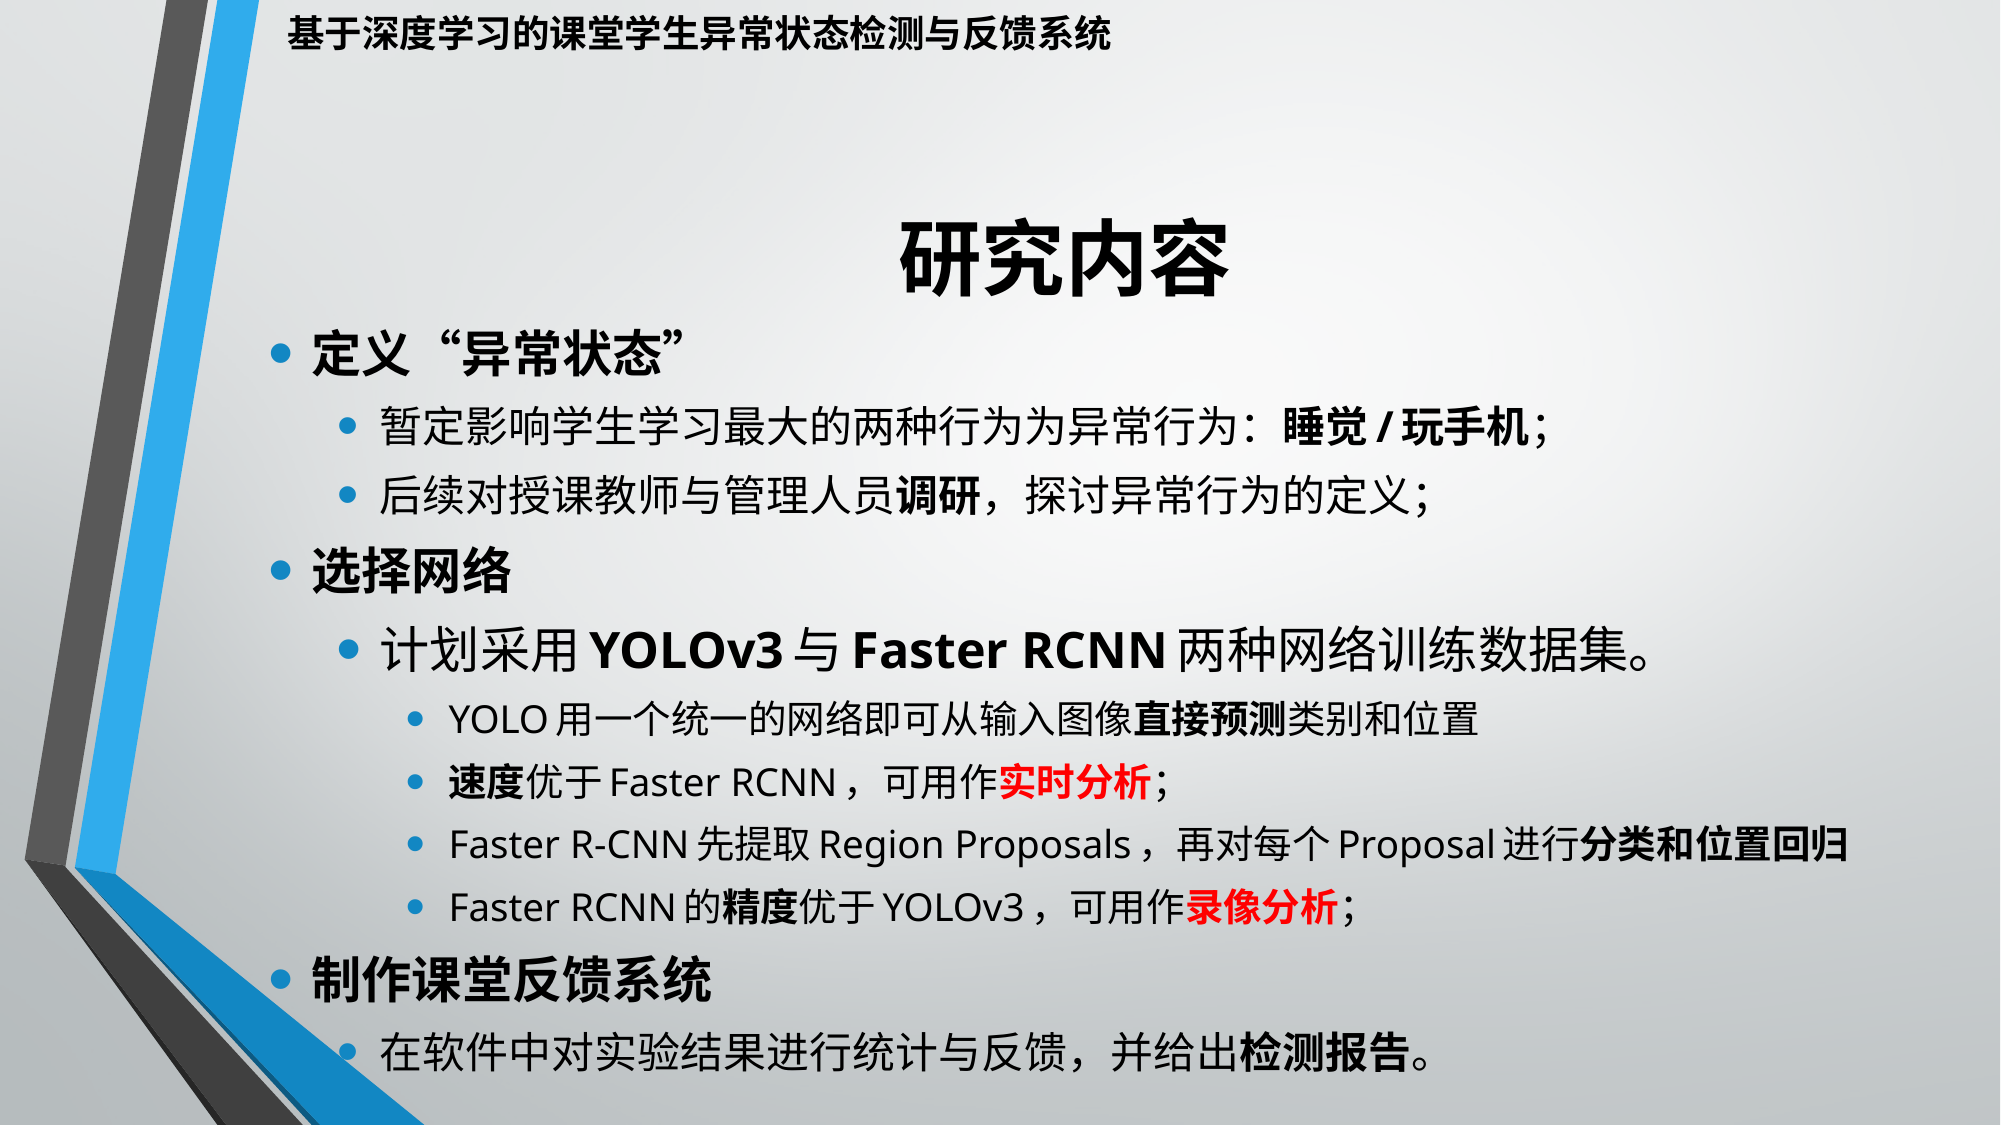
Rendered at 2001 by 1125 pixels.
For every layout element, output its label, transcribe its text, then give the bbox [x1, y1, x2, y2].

text_box 基于深度学习的课堂学生异常状态检测与反馈系统 [272, 2, 1128, 63]
list 定义“异常状态” 暂定影响学生学习最大的两种行为为异常行为：睡觉/玩手机； 后续对授课教师与管理人员调研，探讨异常行为的定义； 选择网络 计划采用YOLOv3与Faster RCNN两种网络训练数据集。 YOLO用一个统一的网络即可从输入图像直接预测类别和位置 速度优于Faster RCNN，可用作实时分析； Faster R-CNN先提取Region Proposals，再对每个Proposal进行分类和位置回归 Faster RCNN的精度优于YOLOv3，可用作录像分析； 制作课堂反馈系统 在软件中对实验结果进行统计与反馈，并给出检测报告。 [253, 314, 2000, 1085]
title 研究内容 [243, 112, 1887, 400]
